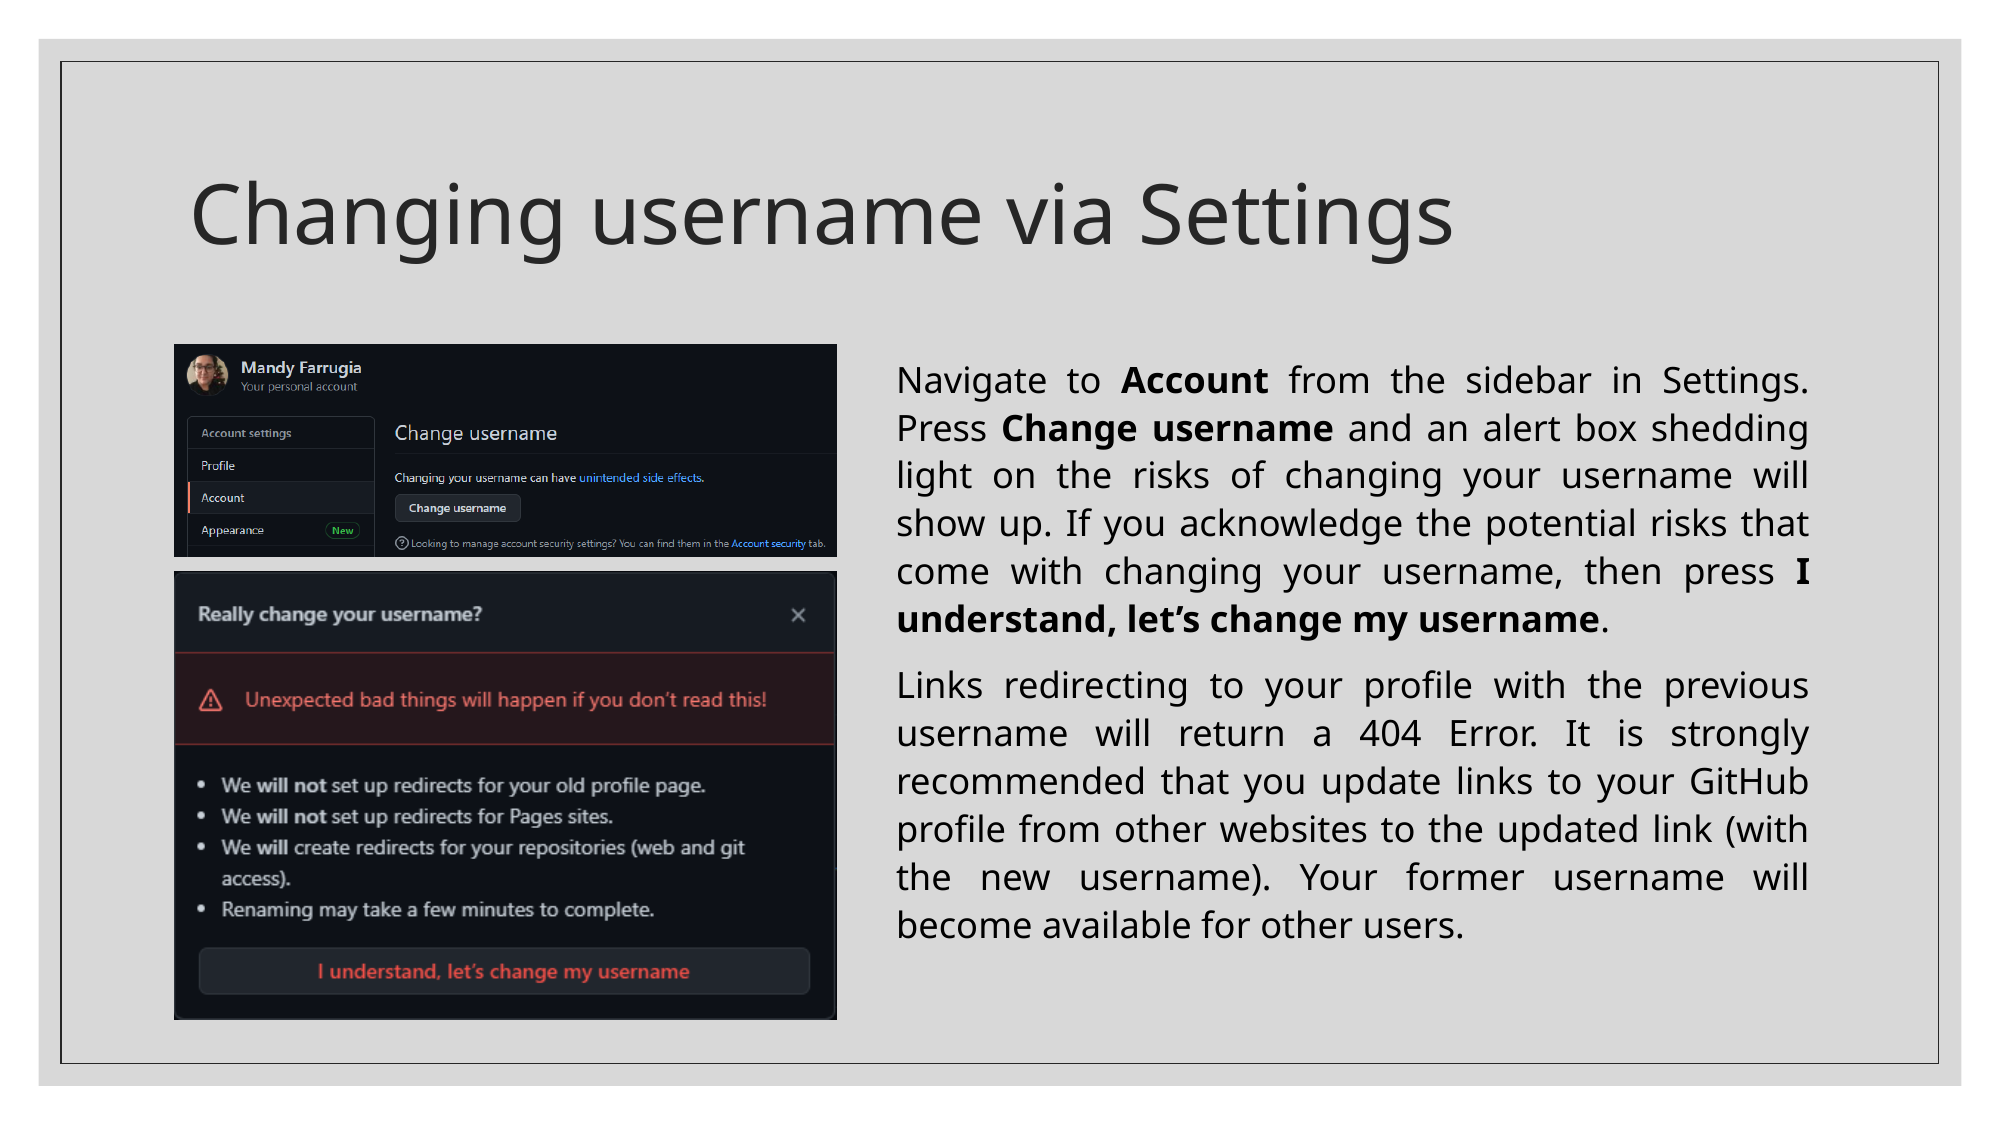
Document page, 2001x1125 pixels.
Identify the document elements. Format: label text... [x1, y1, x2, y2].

list Navigate to Account from the sidebar in Settings. Press Change username and an alert box shedding light on the risks of changing your username will show up. If you acknowledge the potential risks that come with changing your username, then press I understand, let’s change my username. Links redirecting to your profile with the previous username will return a 404 Error. It is strongly recommended that you update links to your GitHub profile from other websites to the updated link (with the new username). Your former username will become available for other users. [880, 345, 1825, 960]
picture [174, 571, 837, 1020]
title Changing username via Settings [174, 105, 1825, 331]
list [174, 344, 837, 557]
